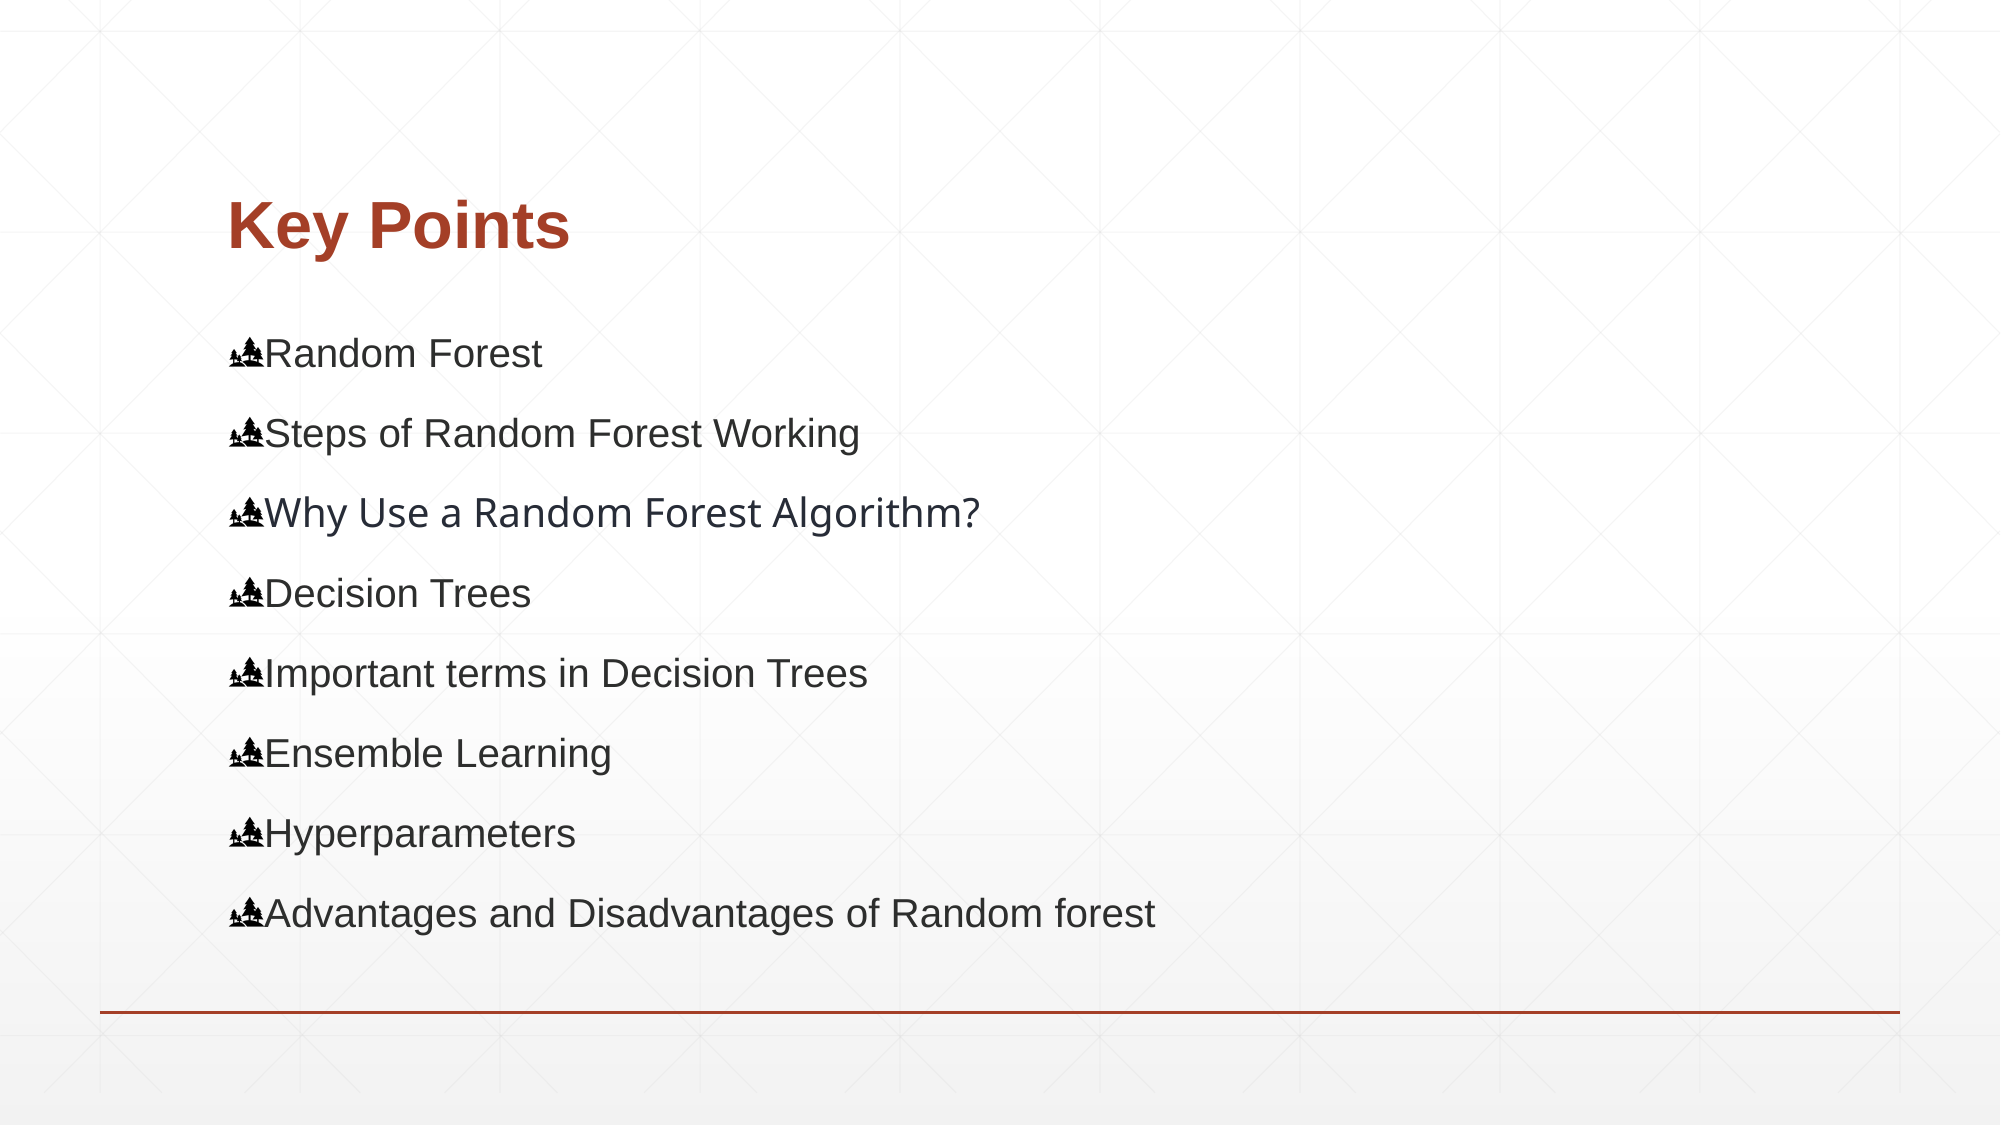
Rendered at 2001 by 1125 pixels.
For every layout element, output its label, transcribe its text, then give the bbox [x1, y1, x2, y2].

picture [227, 492, 266, 531]
picture [227, 332, 266, 371]
picture [227, 892, 266, 931]
picture [227, 652, 266, 691]
title Key Points [212, 82, 1788, 271]
picture [227, 732, 266, 771]
picture [227, 572, 266, 611]
list Random Forest Steps of Random Forest Working Why Use a Random Forest Algorithm? Decision Trees Important terms in Decision Trees Ensemble Learning Hyperparameters Advantages and Disadvantages of Random forest [212, 324, 1788, 950]
picture [227, 412, 266, 451]
picture [227, 812, 266, 851]
